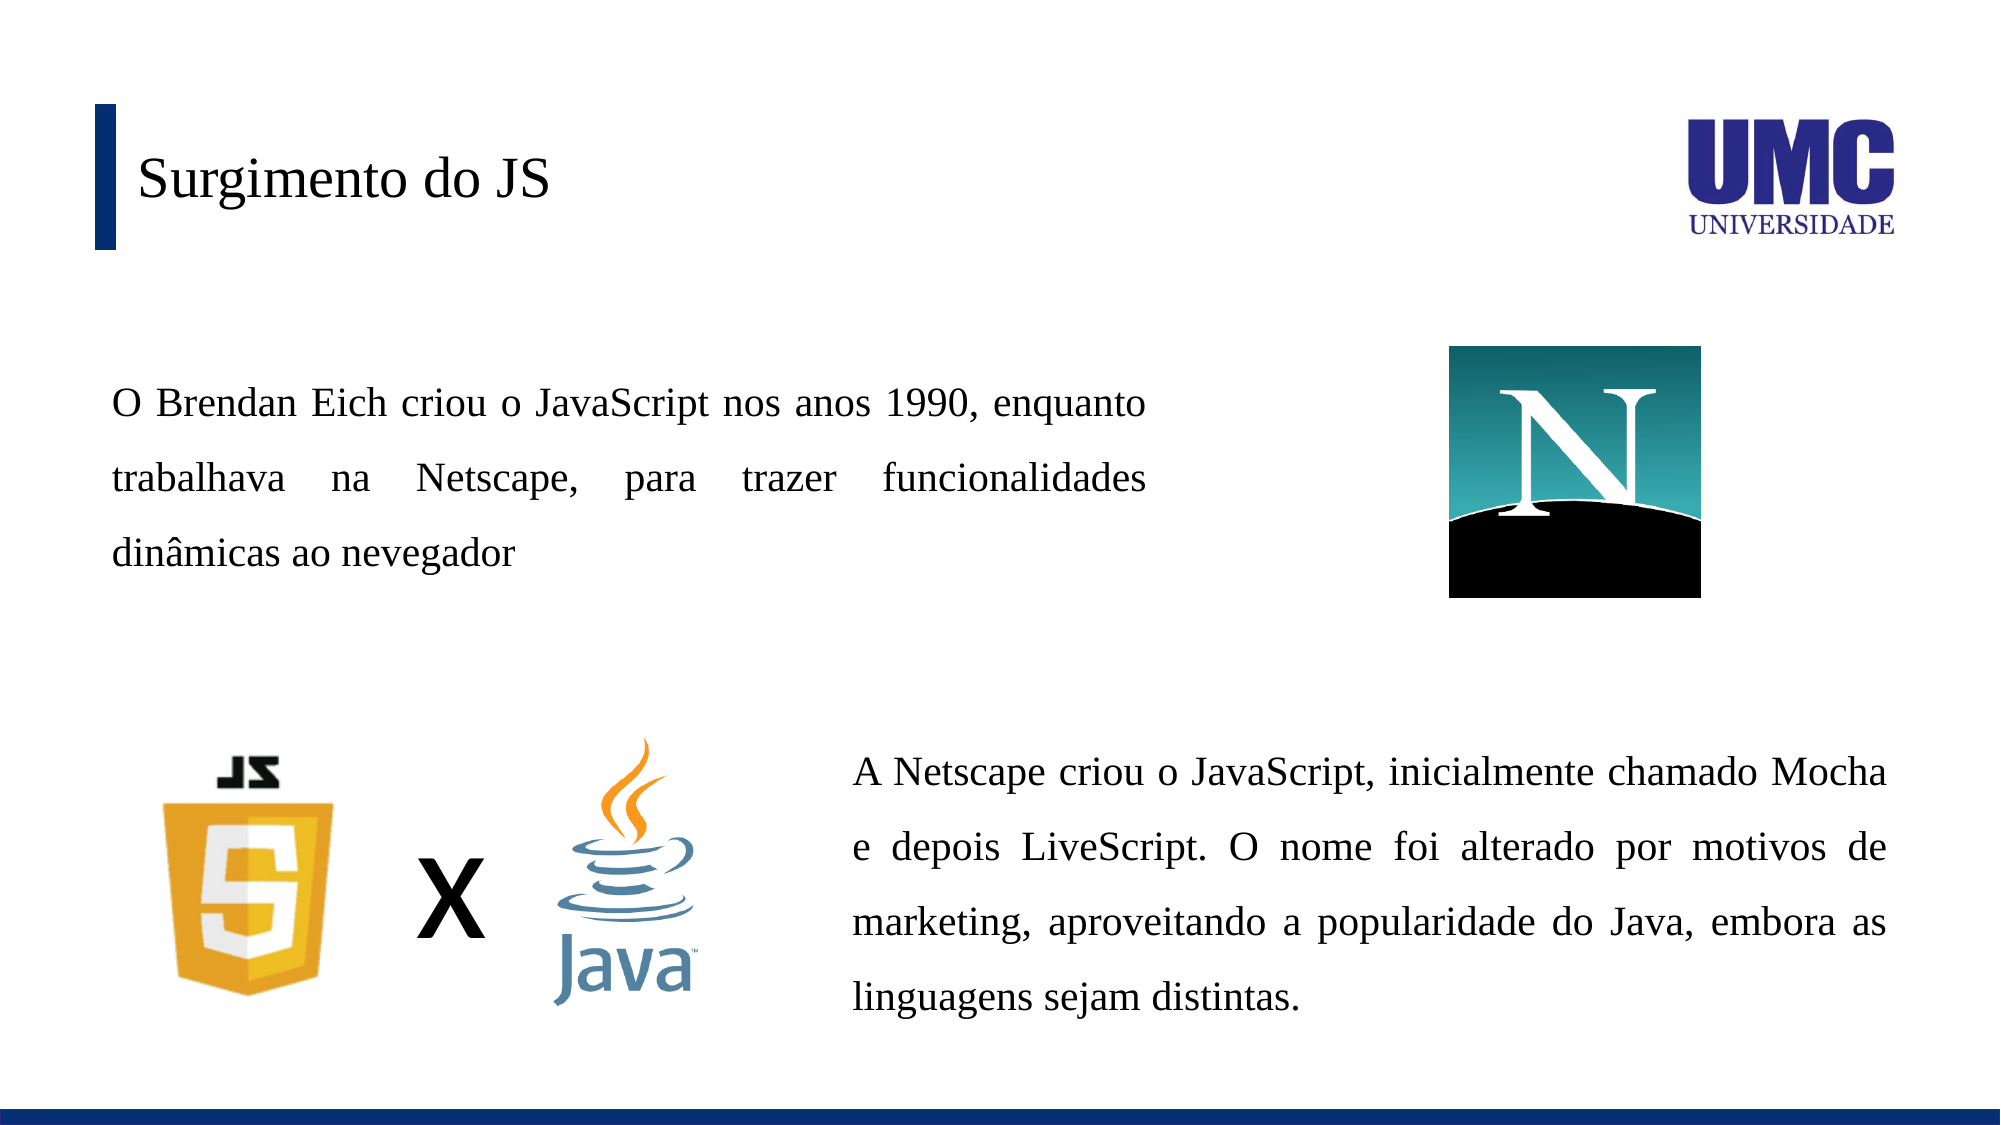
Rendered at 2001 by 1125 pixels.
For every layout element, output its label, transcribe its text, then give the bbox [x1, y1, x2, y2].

list O Brendan Eich criou o JavaScript nos anos 1990, enquanto trabalhava na Netscape, para trazer funcionalidades dinâmicas ao nevegador [97, 342, 1163, 602]
picture [1, 1110, 1999, 1124]
text_box A Netscape criou o JavaScript, inicialmente chamado Mocha e depois LiveScript. O nome foi alterado por motivos de marketing, aproveitando a popularidade do Java, embora as linguagens sejam distintas. [837, 711, 1903, 1037]
title Surgimento do JS [122, 140, 1667, 214]
picture [95, 104, 116, 250]
picture [1449, 346, 1701, 598]
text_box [122, 736, 708, 1012]
picture [1686, 117, 1896, 237]
